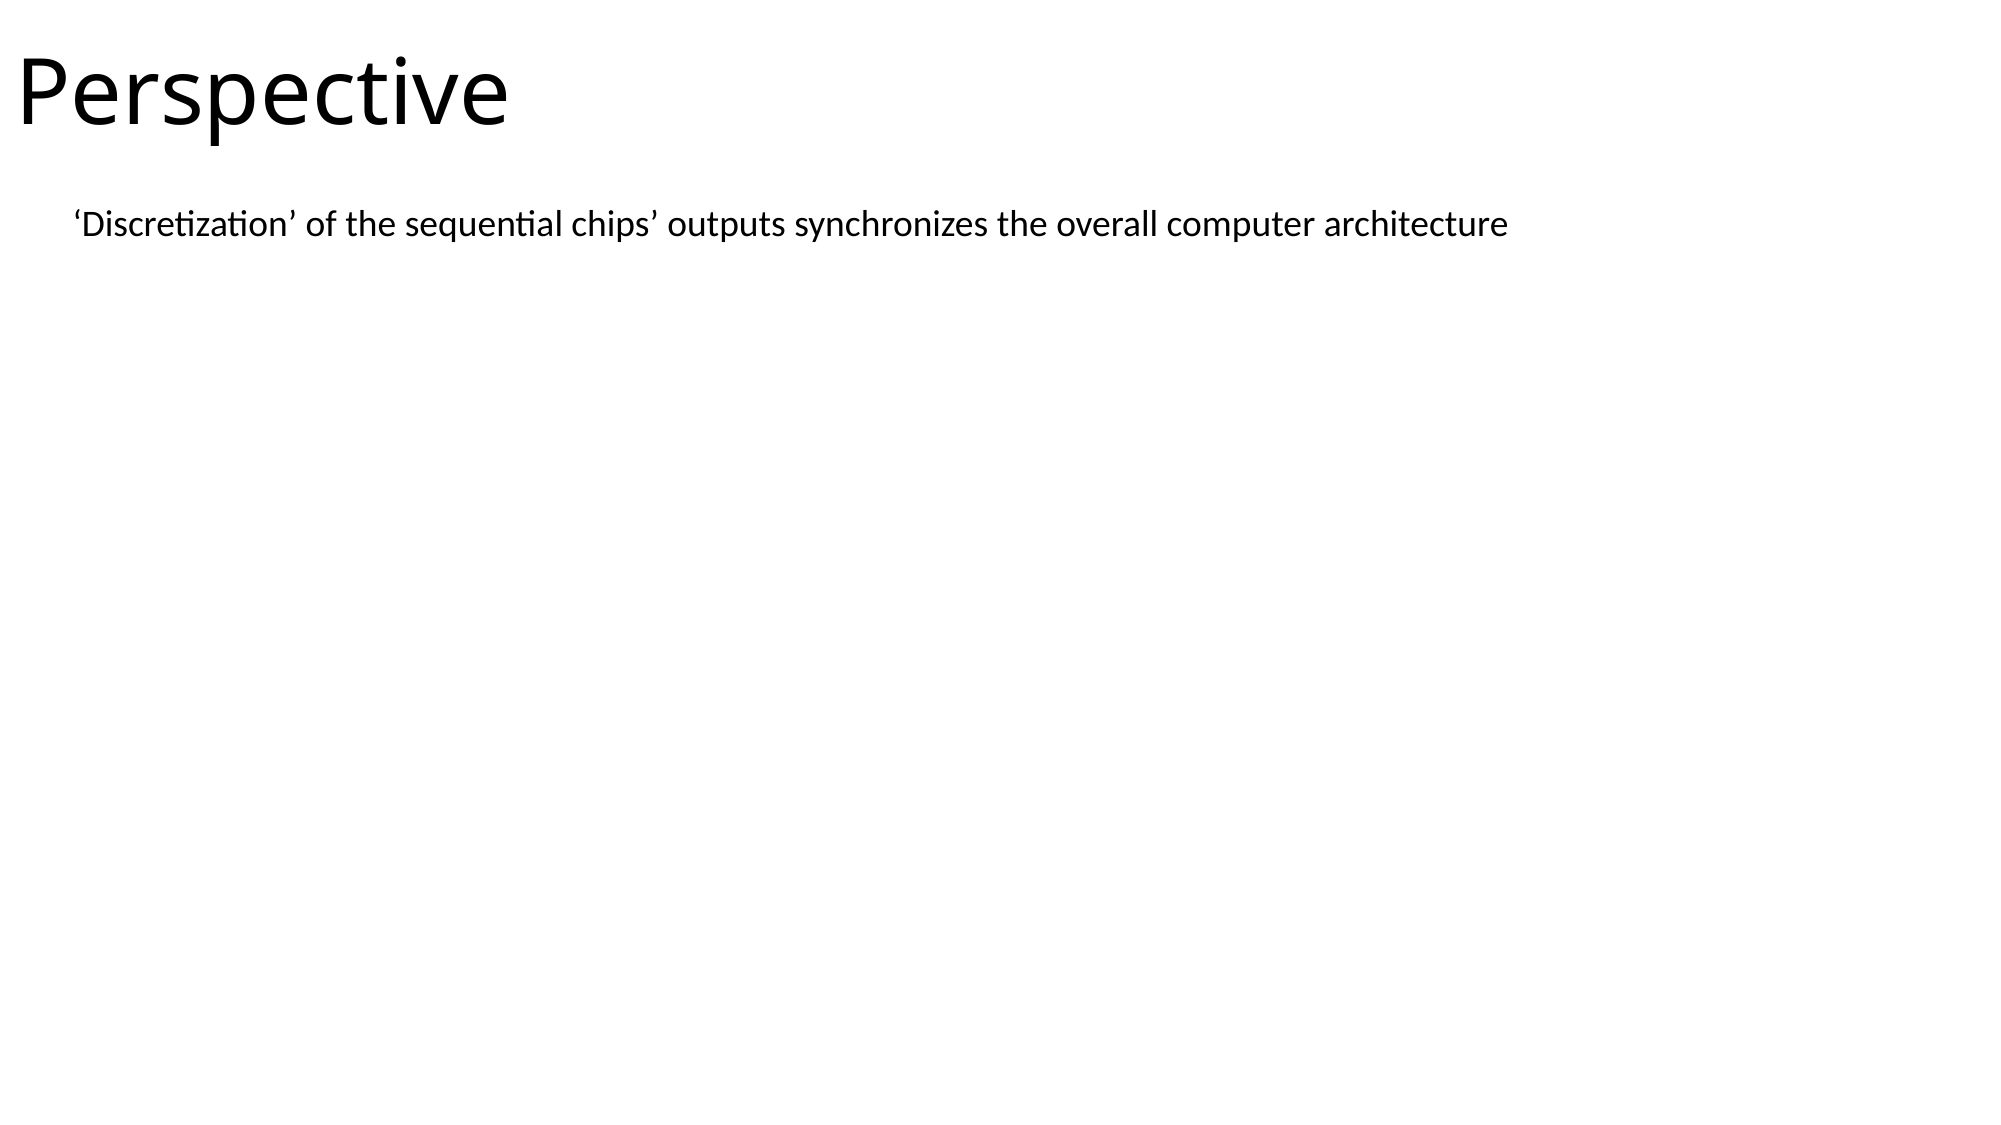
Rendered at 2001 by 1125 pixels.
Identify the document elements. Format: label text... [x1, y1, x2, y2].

title Perspective [0, 0, 2000, 204]
text_box ‘Discretization’ of the sequential chips’ outputs synchronizes the overall computer architecture Eg. You tell the ALU to compute x+y The length of the computer cycle has to be slightly longer than time it takes to travel the longest distance between two chips [57, 191, 2000, 907]
